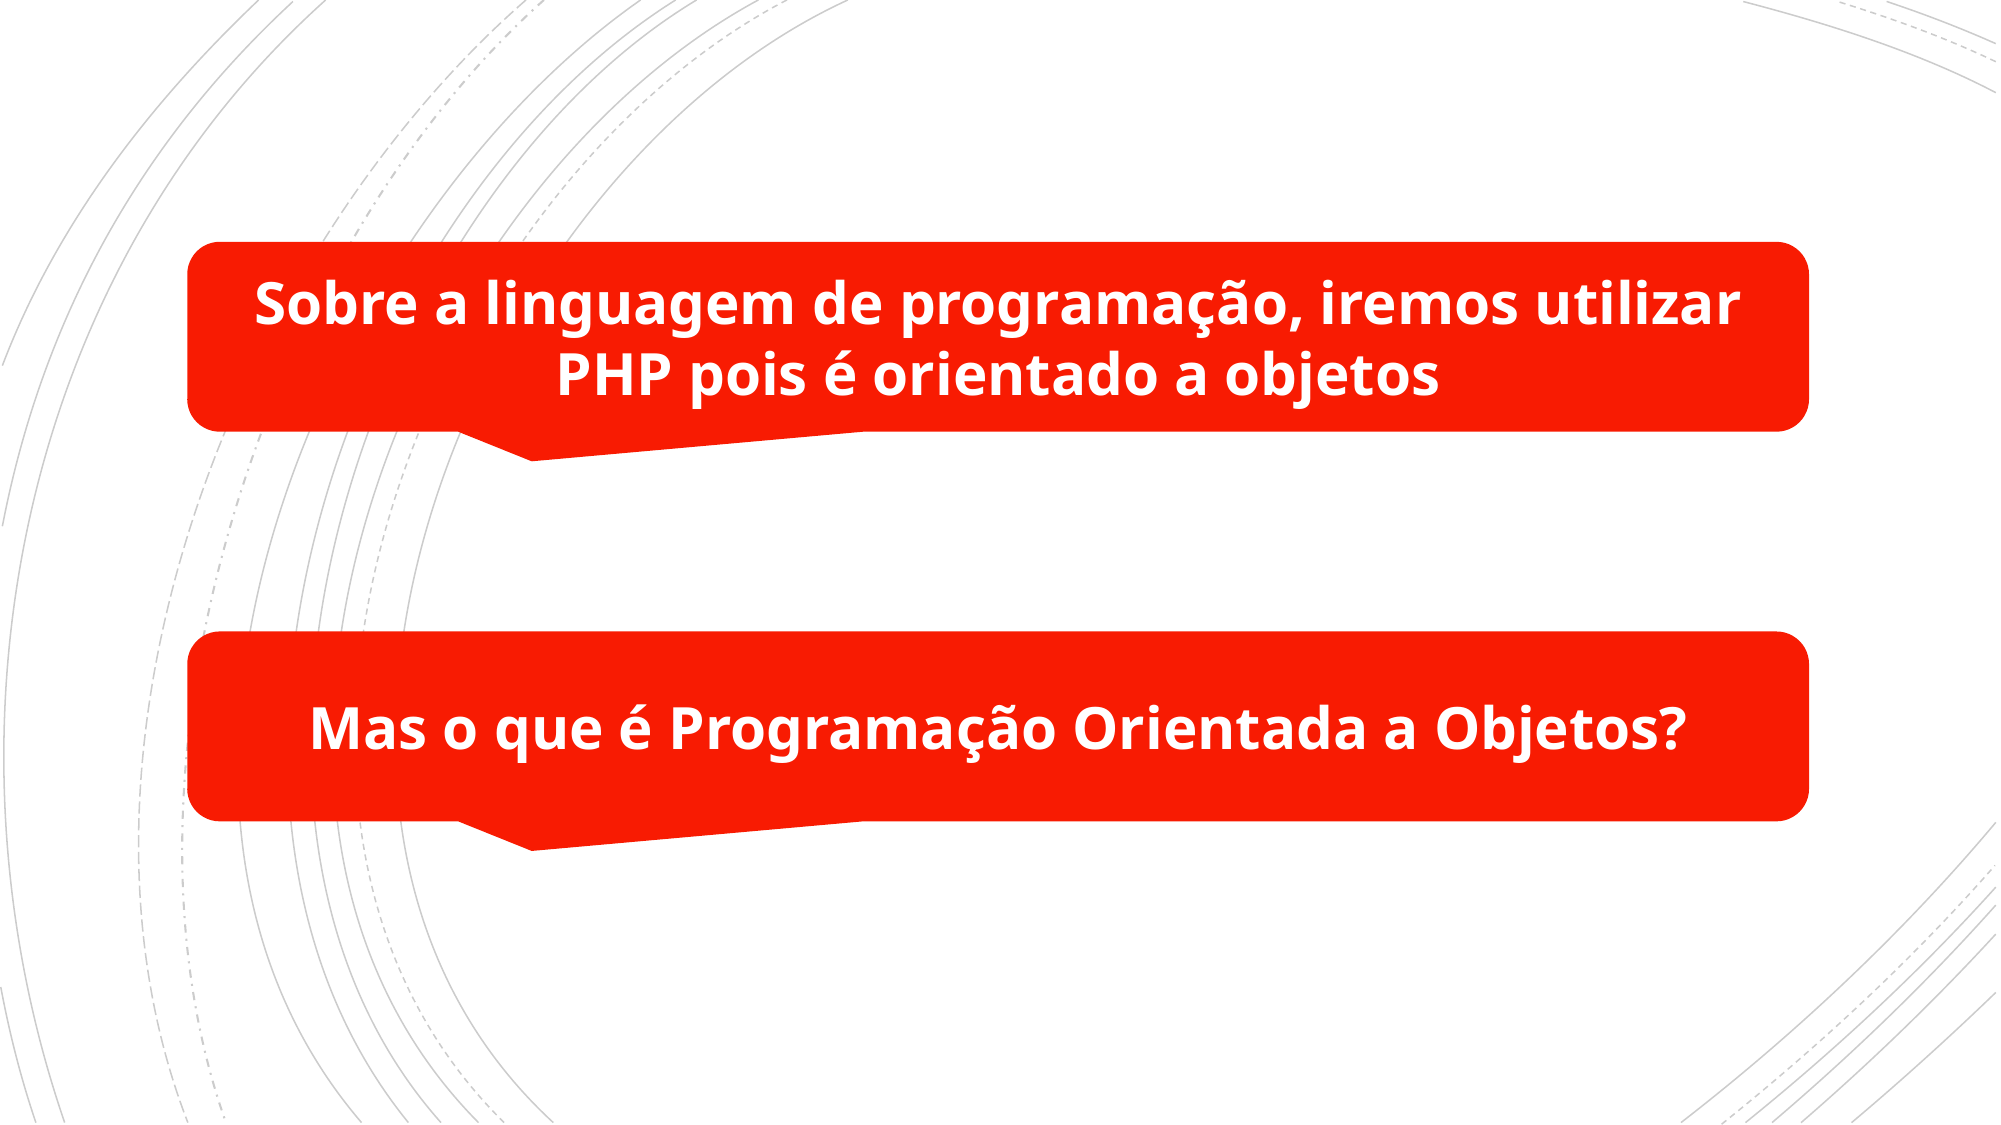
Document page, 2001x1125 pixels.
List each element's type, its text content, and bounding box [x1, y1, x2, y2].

text_box Mas o que é Programação Orientada a Objetos? [187, 631, 1810, 851]
text_box Sobre a linguagem de programação, iremos utilizar PHP pois é orientado a objetos [187, 241, 1810, 462]
